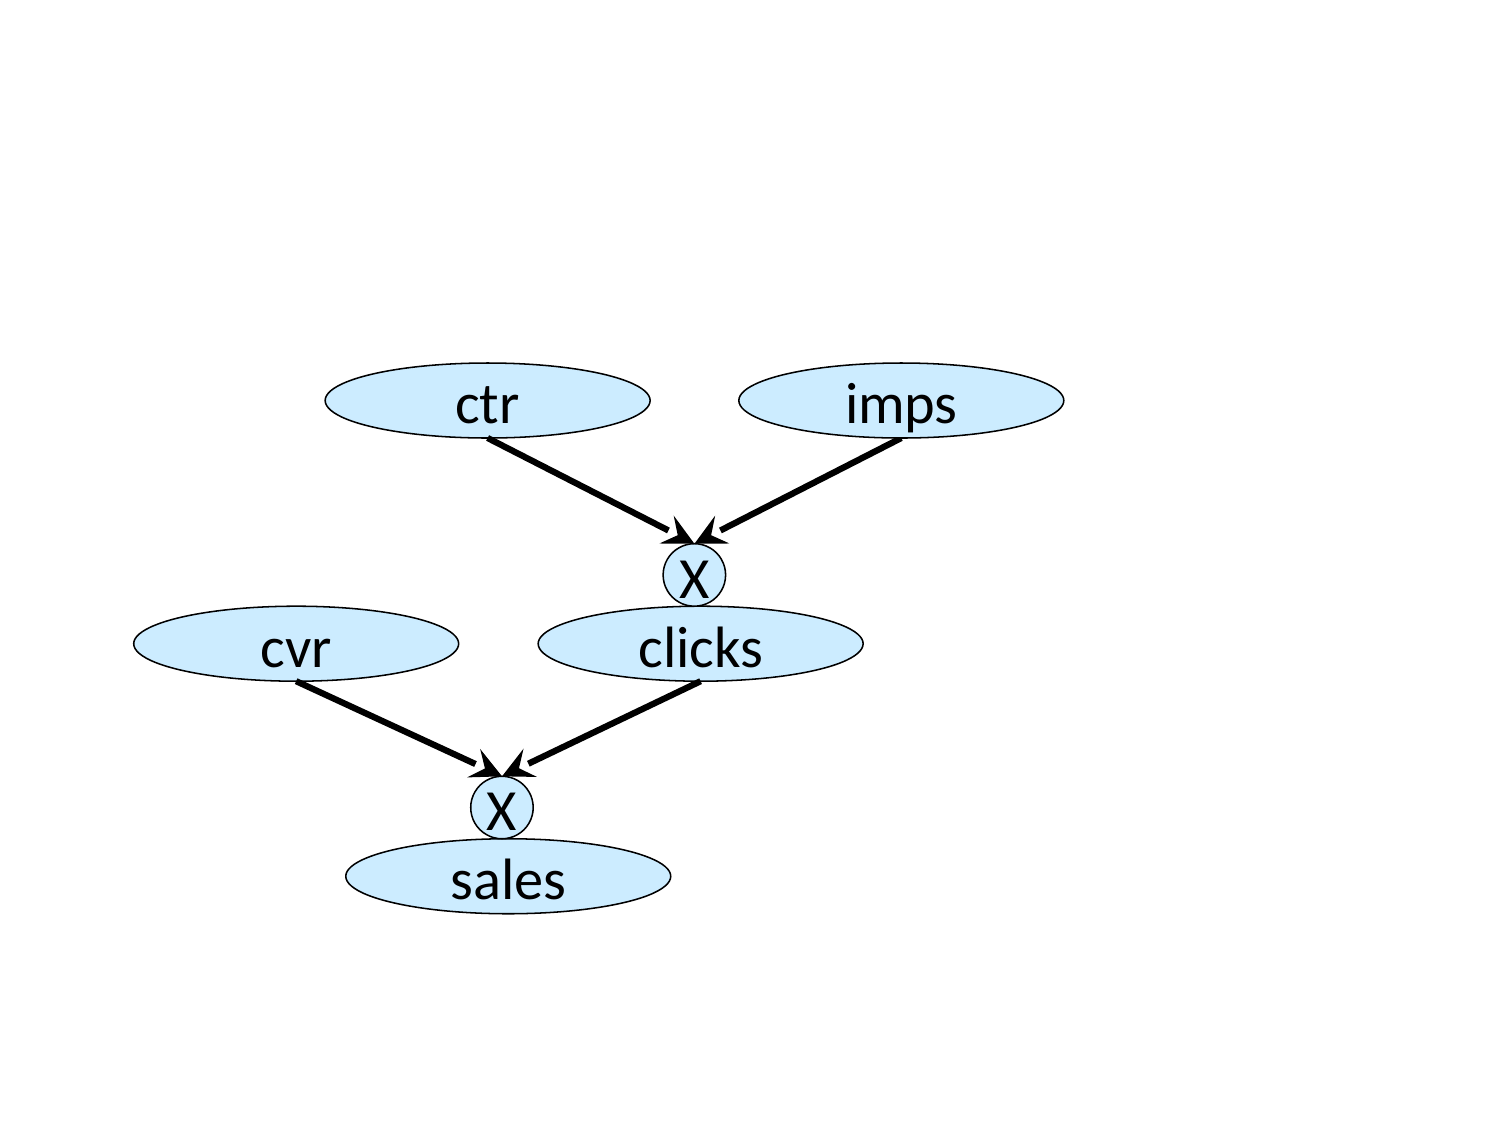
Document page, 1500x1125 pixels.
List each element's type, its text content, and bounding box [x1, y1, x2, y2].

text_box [695, 437, 902, 544]
text_box ctr [325, 363, 651, 439]
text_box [501, 680, 701, 777]
text_box imps [738, 363, 1064, 439]
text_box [487, 437, 695, 544]
text_box cvr [133, 606, 459, 682]
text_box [537, 543, 864, 682]
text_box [295, 680, 500, 777]
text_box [345, 785, 671, 914]
